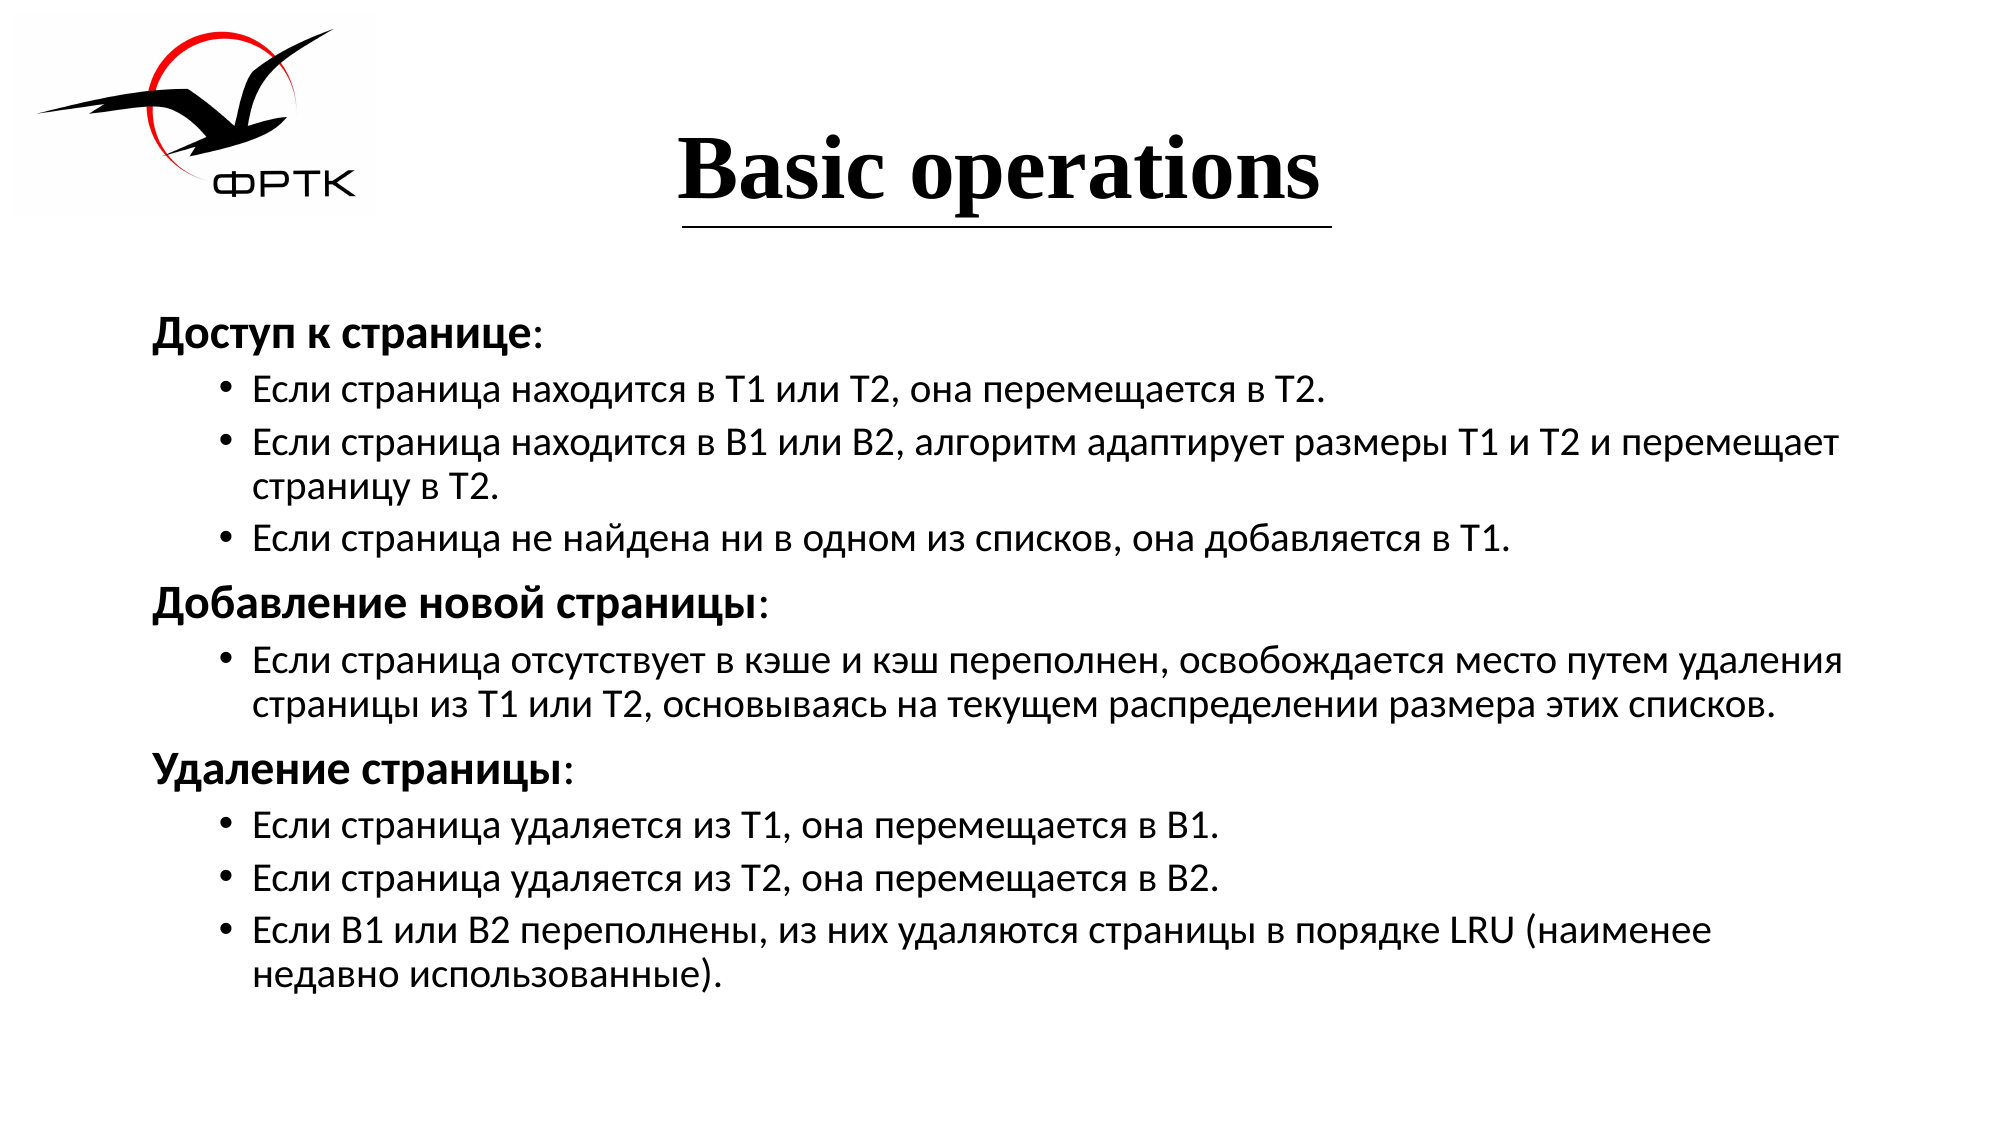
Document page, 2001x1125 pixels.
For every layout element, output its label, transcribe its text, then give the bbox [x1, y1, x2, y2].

list Доступ к странице: Если страница находится в T1 или T2, она перемещается в T2. Если страница находится в B1 или B2, алгоритм адаптирует размеры T1 и T2 и перемещает страницу в T2. Если страница не найдена ни в одном из списков, она добавляется в T1. Добавление новой страницы: Если страница отсутствует в кэше и кэш переполнен, освобождается место путем удаления страницы из T1 или T2, основываясь на текущем распределении размера этих списков. Удаление страницы: Если страница удаляется из T1, она перемещается в B1. Если страница удаляется из T2, она перемещается в B2. Если B1 или B2 переполнены, из них удаляются страницы в порядке LRU (наименее недавно использованные). [137, 299, 1863, 1014]
picture [13, 10, 378, 215]
title Basic operations [137, 59, 1863, 278]
